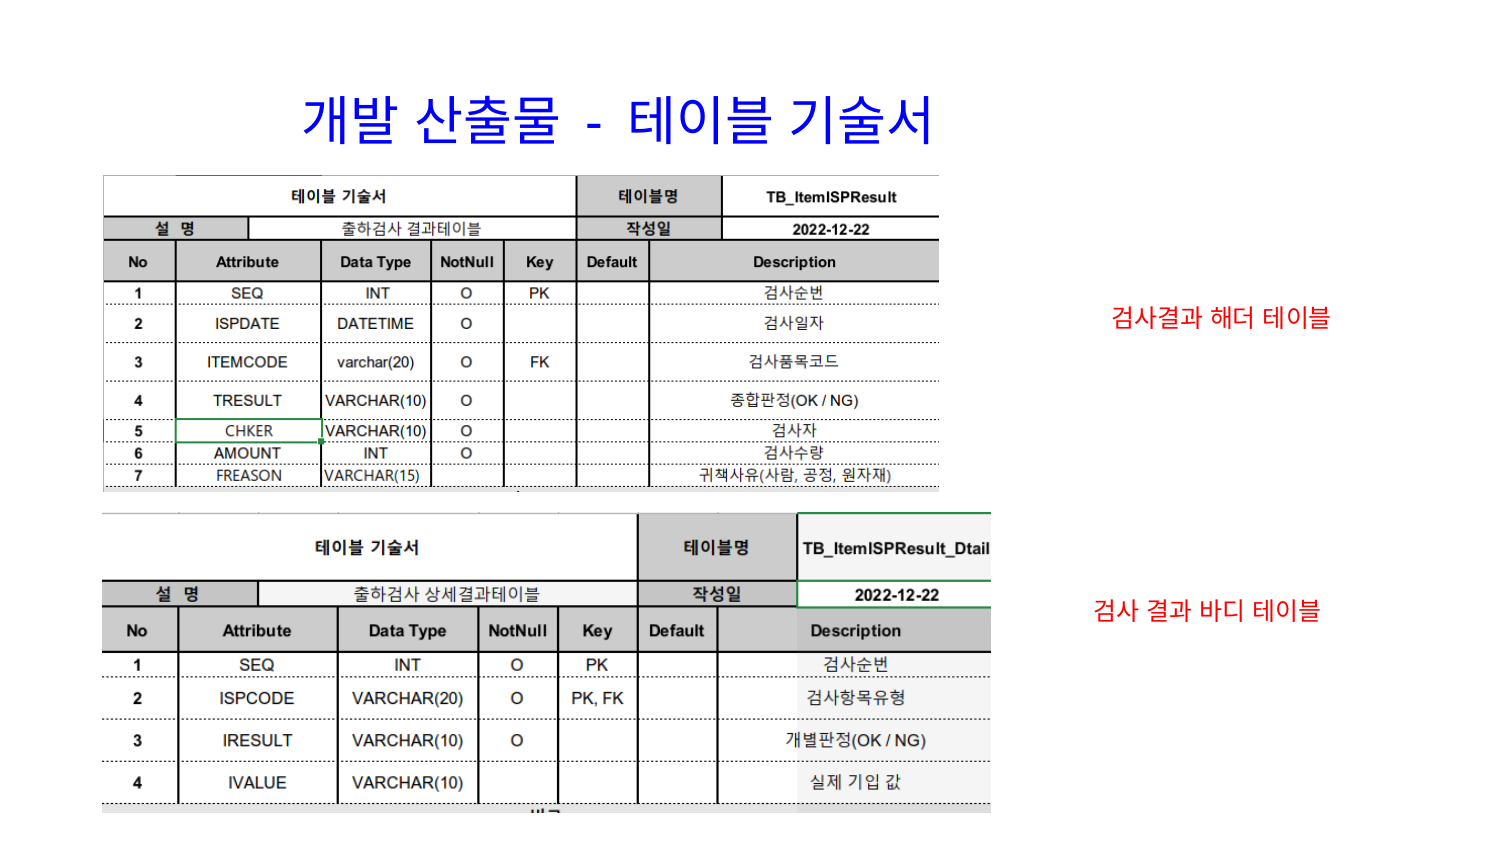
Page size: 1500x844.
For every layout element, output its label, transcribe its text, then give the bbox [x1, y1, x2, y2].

title 개발 산출물 - 테이블 기술서 [51, 71, 1449, 166]
picture [102, 512, 991, 813]
text_box 검사 결과 바디 테이블 [1078, 587, 1386, 633]
picture [102, 174, 939, 492]
text_box 검사결과 해더 테이블 [1096, 294, 1418, 341]
